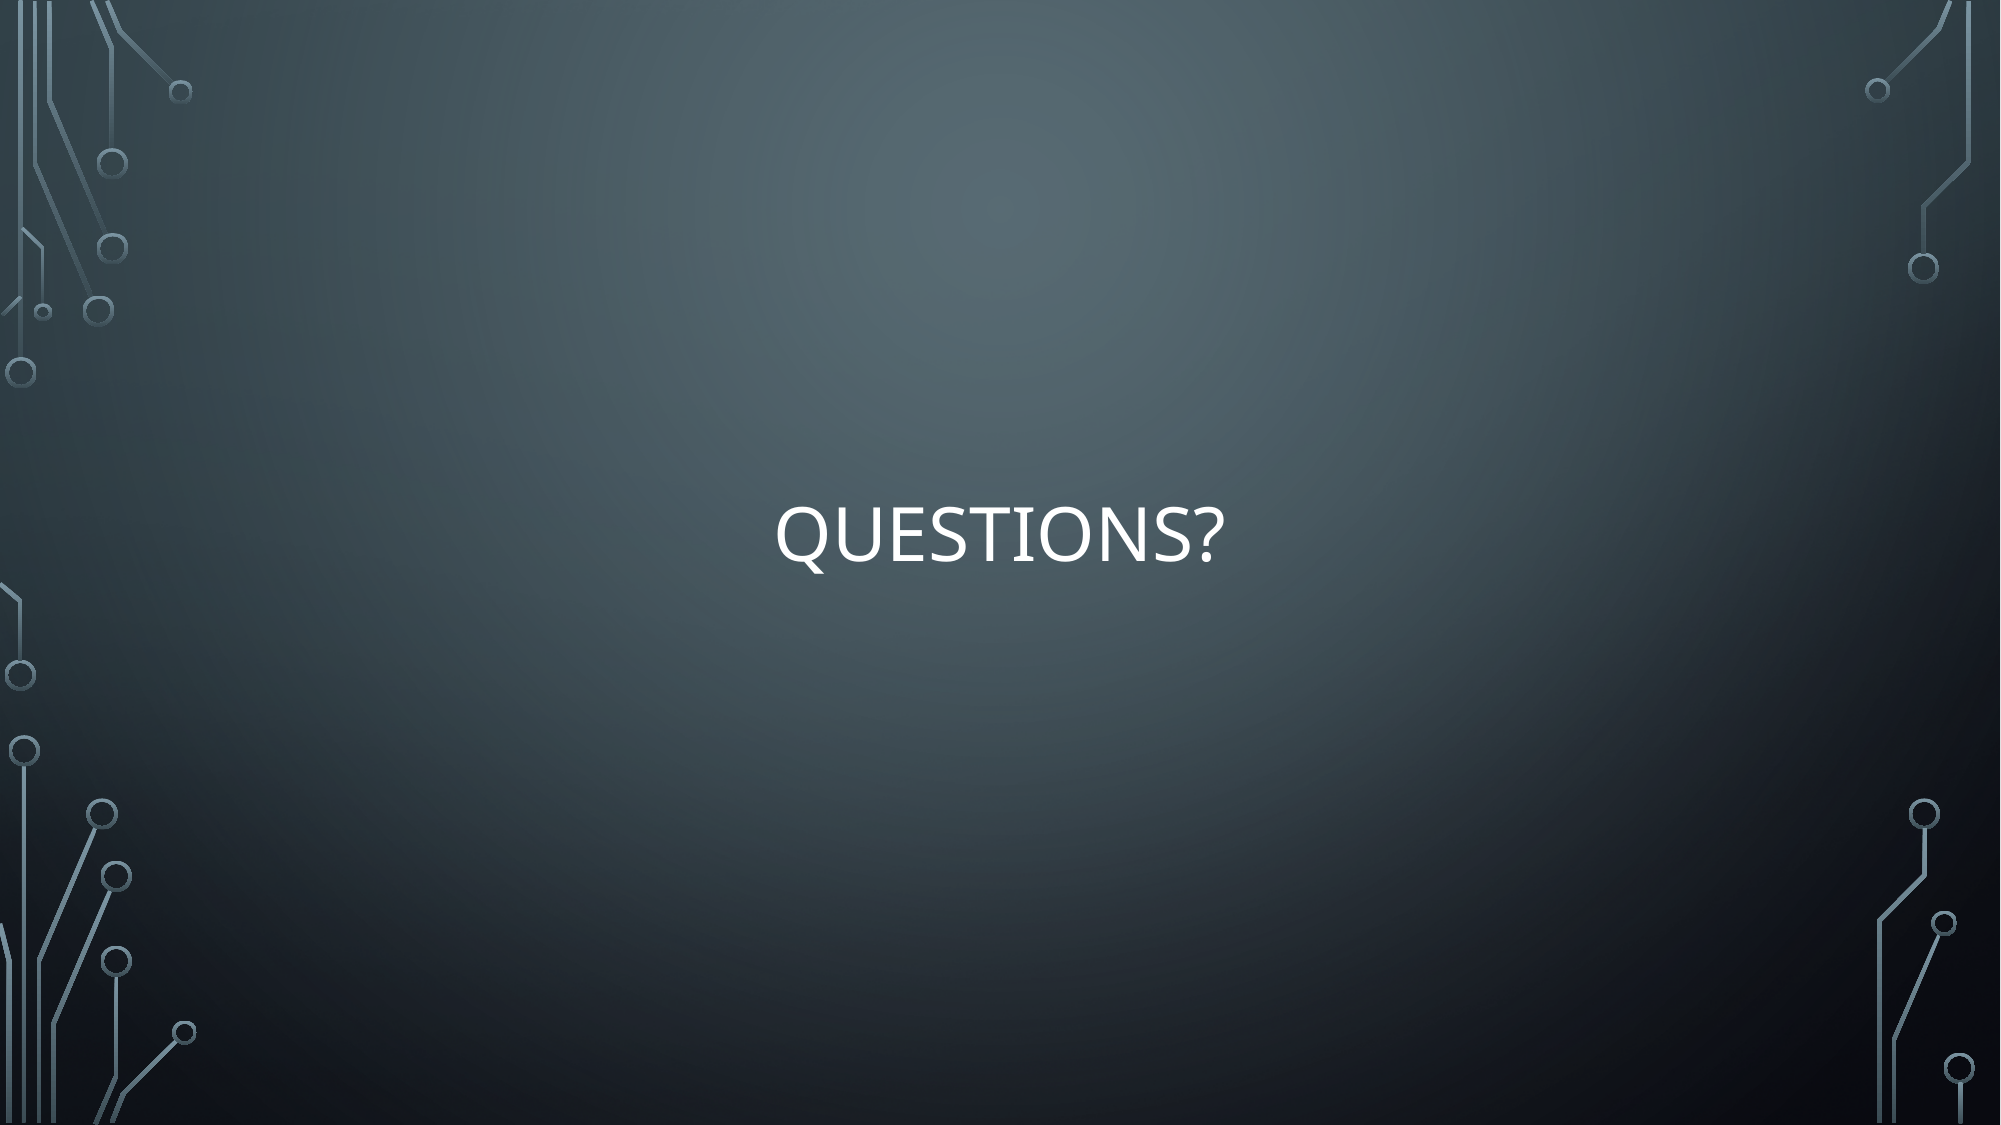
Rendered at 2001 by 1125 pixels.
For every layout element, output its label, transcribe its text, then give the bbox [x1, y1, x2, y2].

title Questions? [439, 416, 1561, 659]
